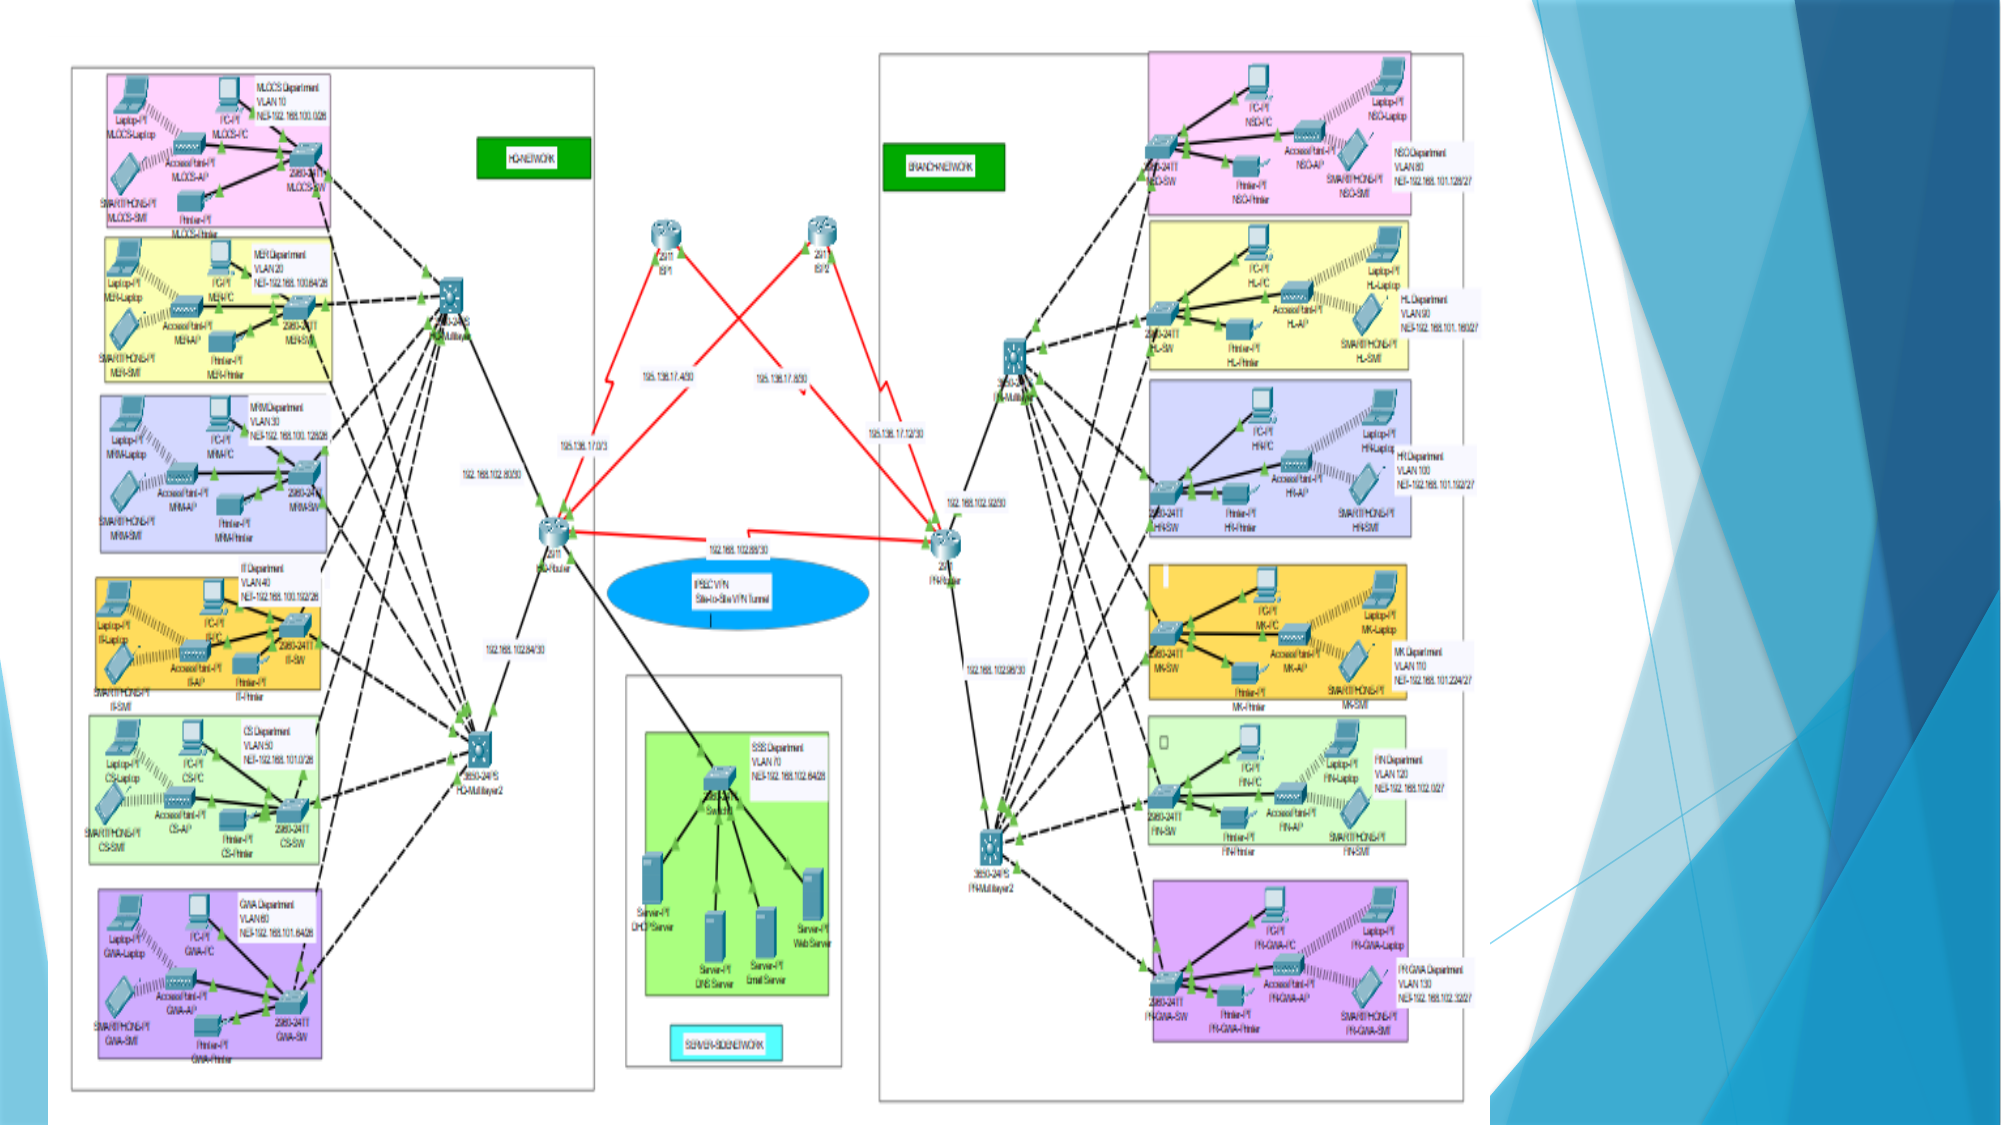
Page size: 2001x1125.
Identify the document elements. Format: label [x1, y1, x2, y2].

picture [48, 35, 1491, 1125]
